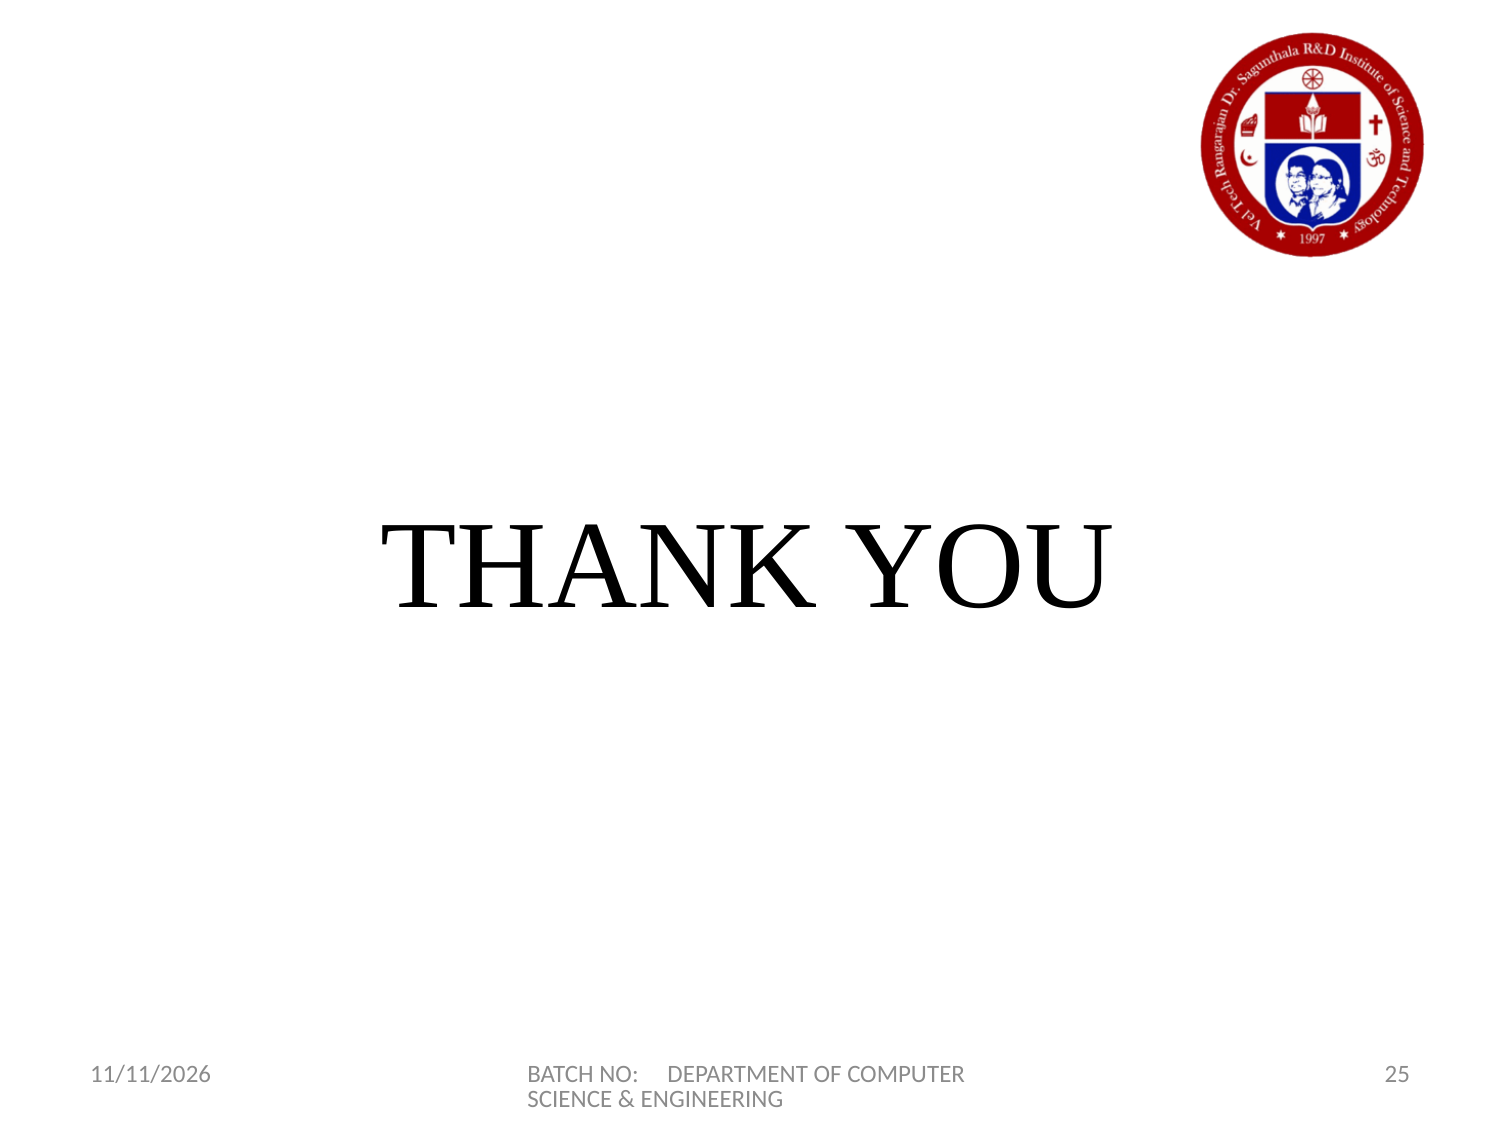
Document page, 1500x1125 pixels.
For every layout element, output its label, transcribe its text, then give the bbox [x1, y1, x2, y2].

slide_number 25 [1074, 1042, 1425, 1103]
list THANK YOU [72, 125, 1423, 868]
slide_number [75, 1042, 425, 1103]
footer BATCH NO: DEPARTMENT OF COMPUTER SCIENCE & ENGINEERING [512, 1042, 988, 1103]
picture [1200, 32, 1425, 258]
